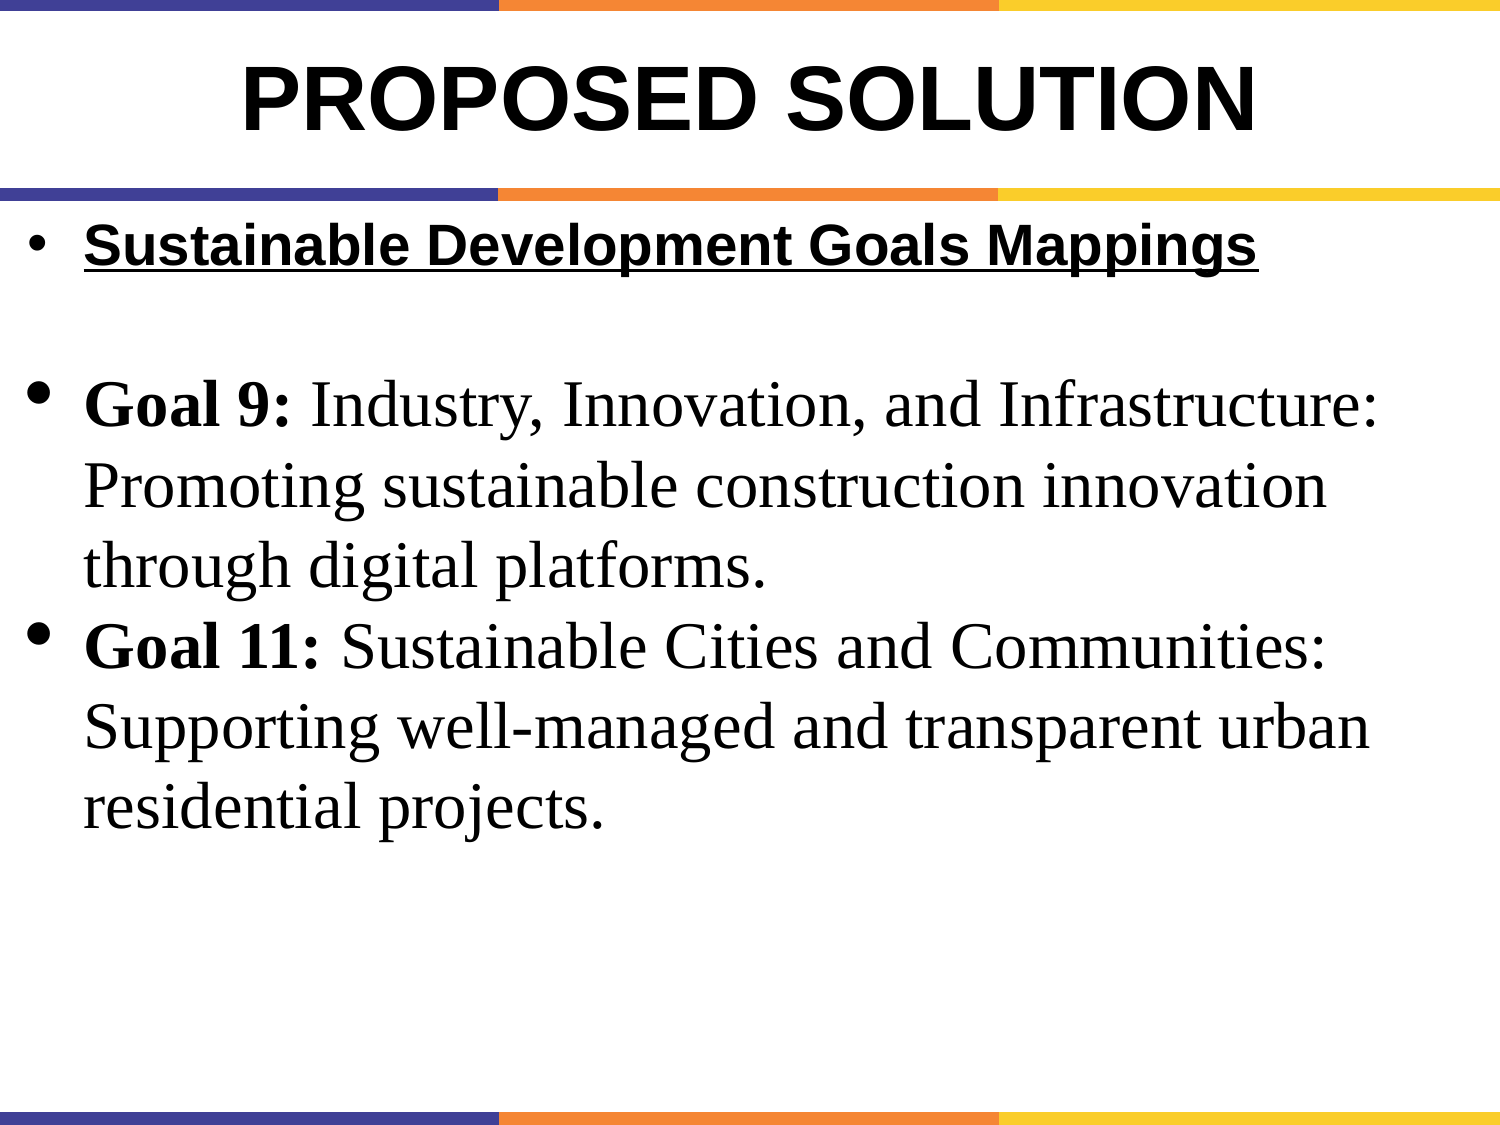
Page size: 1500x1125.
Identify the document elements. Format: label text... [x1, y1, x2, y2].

list Sustainable Development Goals Mappings Goal 9: Industry, Innovation, and Infrastructure: Promoting sustainable construction innovation through digital platforms. Goal 11: Sustainable Cities and Communities: Supporting well-managed and transparent urban residential projects. [12, 200, 1488, 1100]
title Proposed Solution [0, 0, 1500, 188]
